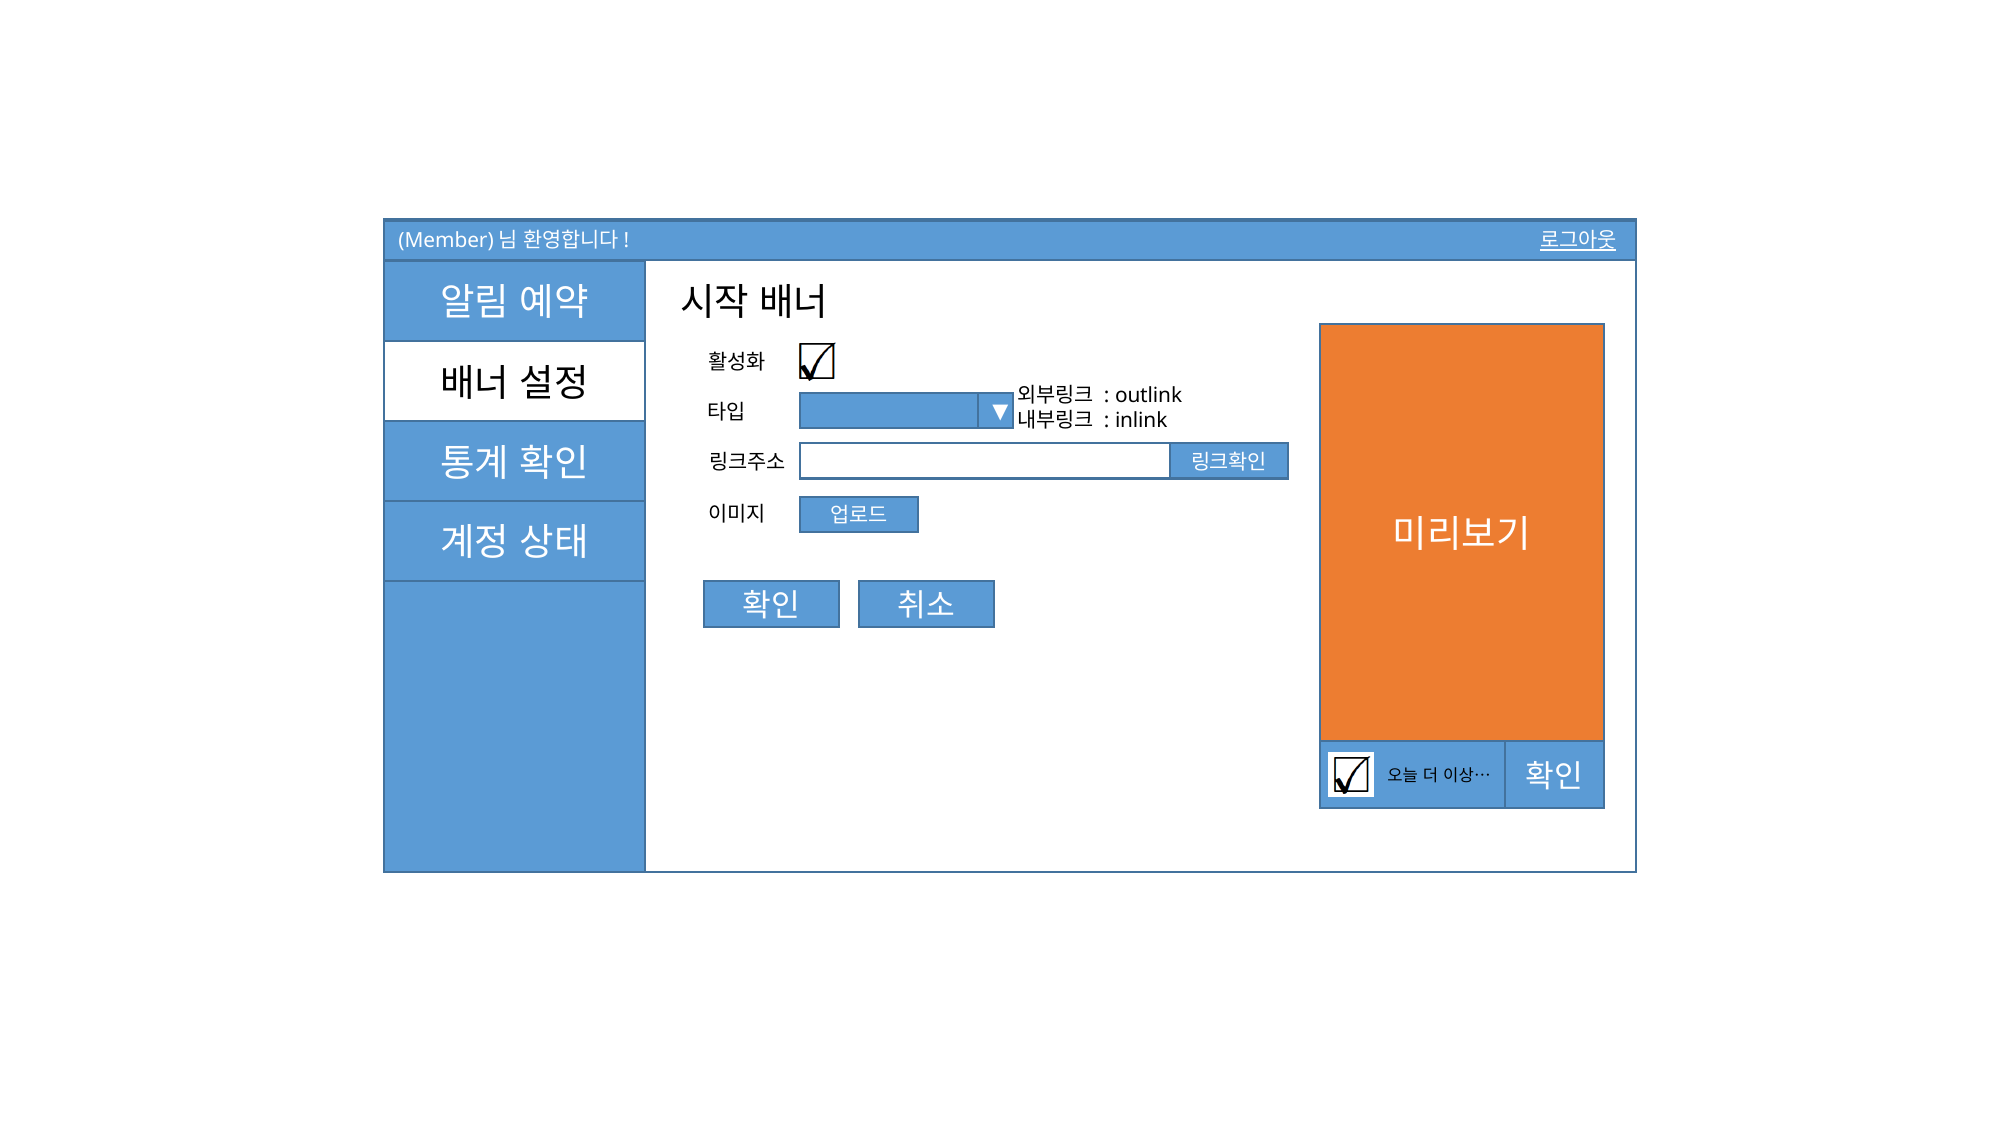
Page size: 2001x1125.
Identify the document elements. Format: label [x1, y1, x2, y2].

text_box [382, 219, 1636, 873]
